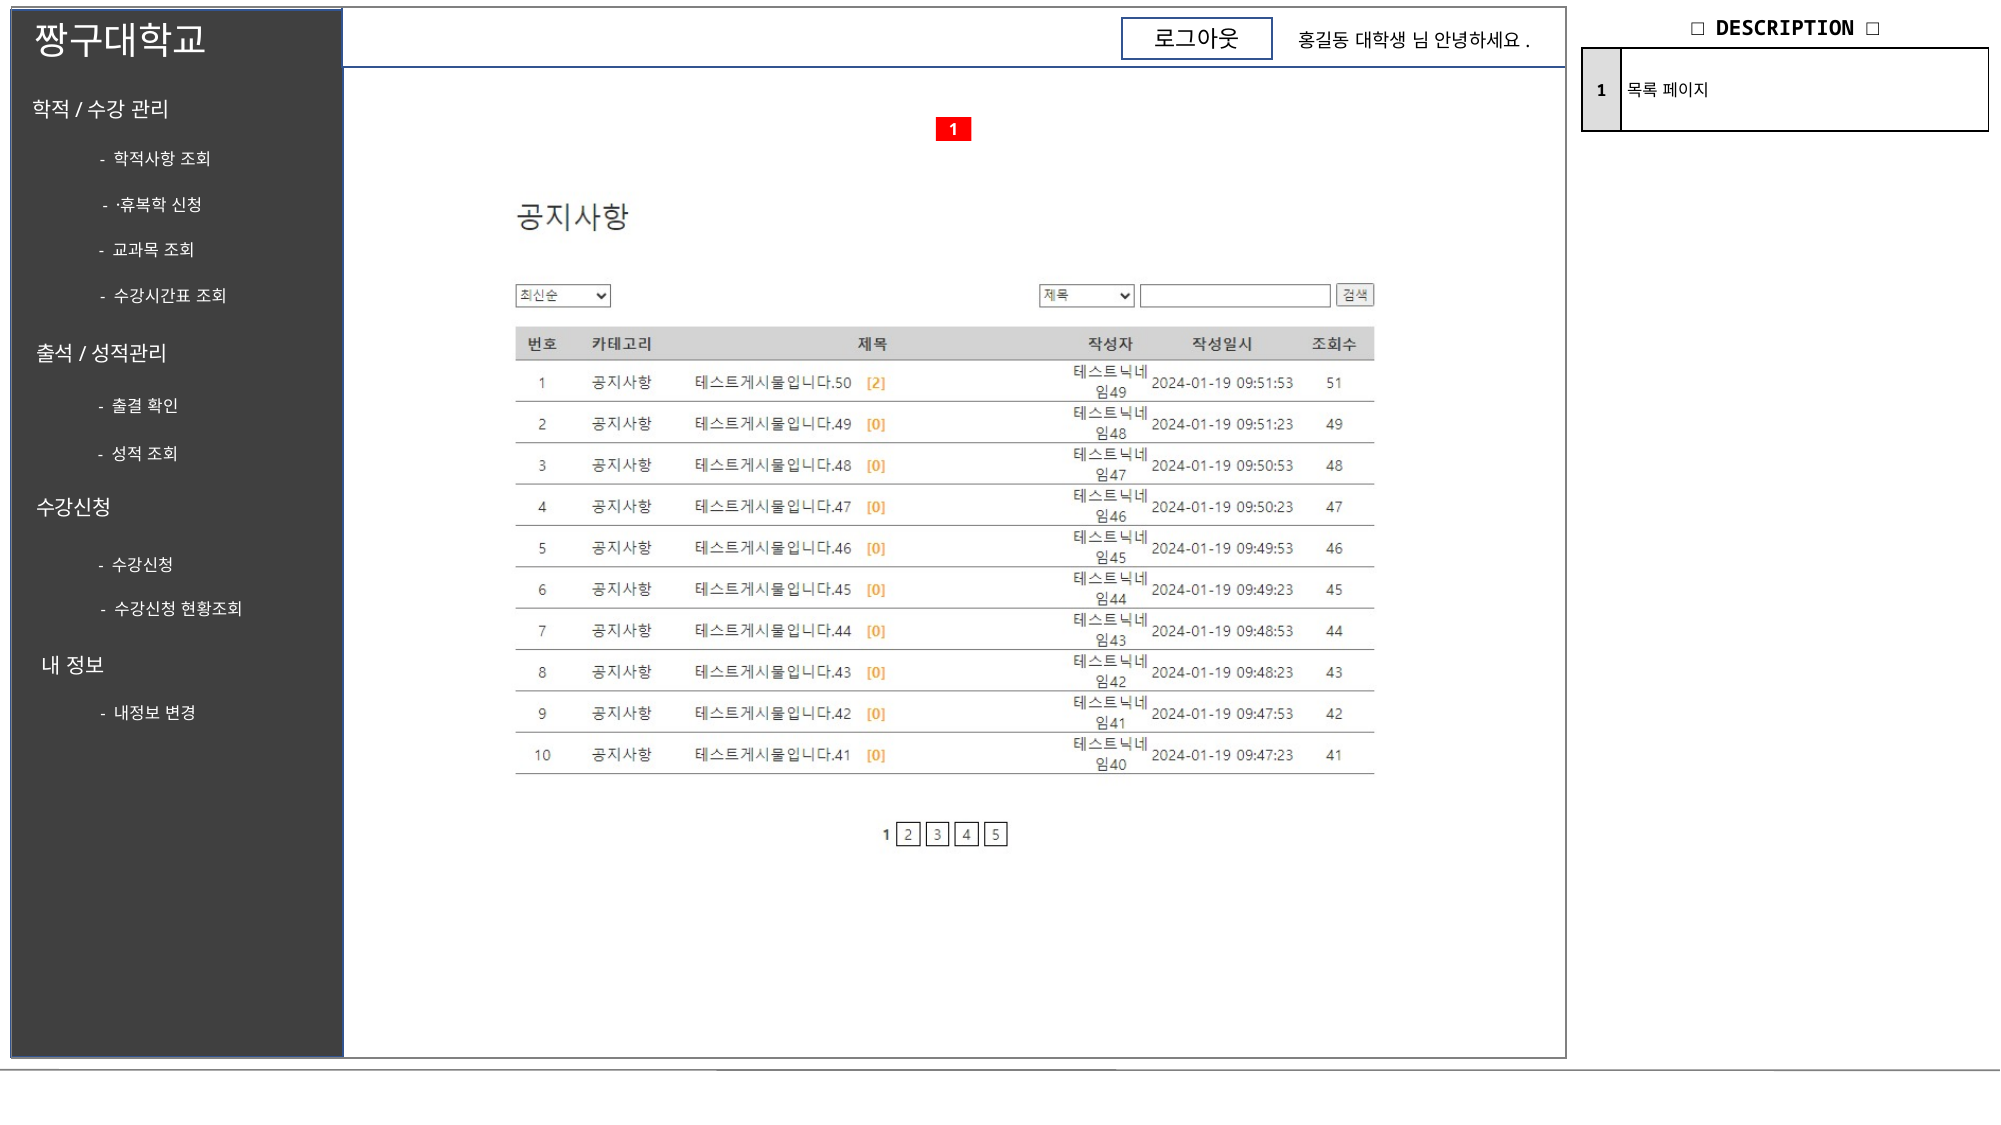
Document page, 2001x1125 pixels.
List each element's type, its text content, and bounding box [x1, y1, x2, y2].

text_box - 수강신청 현황조회 [85, 591, 258, 627]
text_box 출석/성적관리 [21, 333, 469, 373]
text_box - 내정보 변경 [85, 695, 212, 730]
text_box 학적/수강 관리 [17, 89, 470, 130]
text_box 짱구대학교 [20, 9, 223, 70]
picture [469, 141, 1421, 964]
text_box - 휴〮복학 신청 [87, 187, 218, 222]
text_box - 교과목 조회 [84, 232, 210, 268]
text_box 내 정보 [26, 644, 469, 685]
text_box [11, 6, 1566, 1058]
text_box - 학적사항 조회 [85, 141, 227, 177]
text_box 로그아웃 [1121, 17, 1273, 60]
text_box - 수강신청 [83, 546, 194, 582]
text_box 1 [935, 117, 972, 141]
table_cell 목록 페이지 [1622, 49, 1988, 130]
text_box - 수강시간표 조회 [85, 278, 243, 313]
text_box 홍길동 대학생 님 안녕하세요. [1283, 21, 1546, 59]
table_header □ DESCRIPTION □ [1582, 7, 1989, 47]
text_box - 출결 확인 [83, 387, 194, 423]
table_cell 1 [1583, 49, 1620, 130]
text_box - 성적 조회 [83, 436, 194, 472]
text_box 수강신청 [21, 487, 469, 528]
